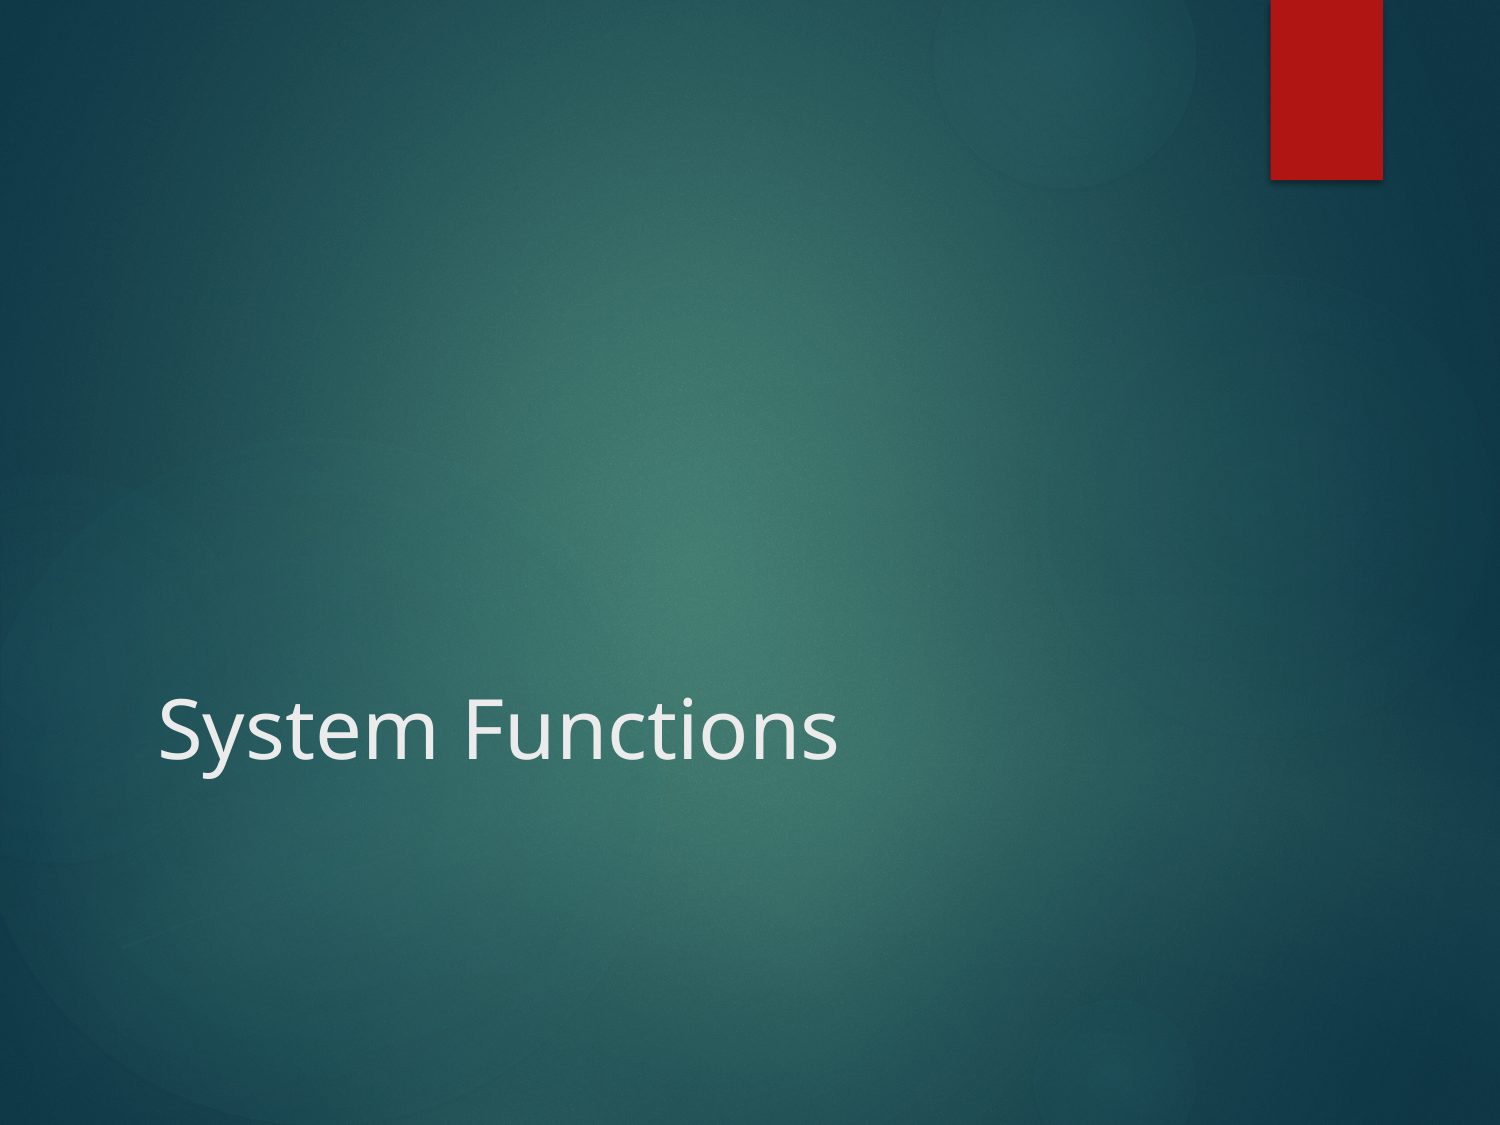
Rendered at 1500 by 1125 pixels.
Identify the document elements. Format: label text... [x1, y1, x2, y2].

title System Functions [142, 469, 1229, 784]
